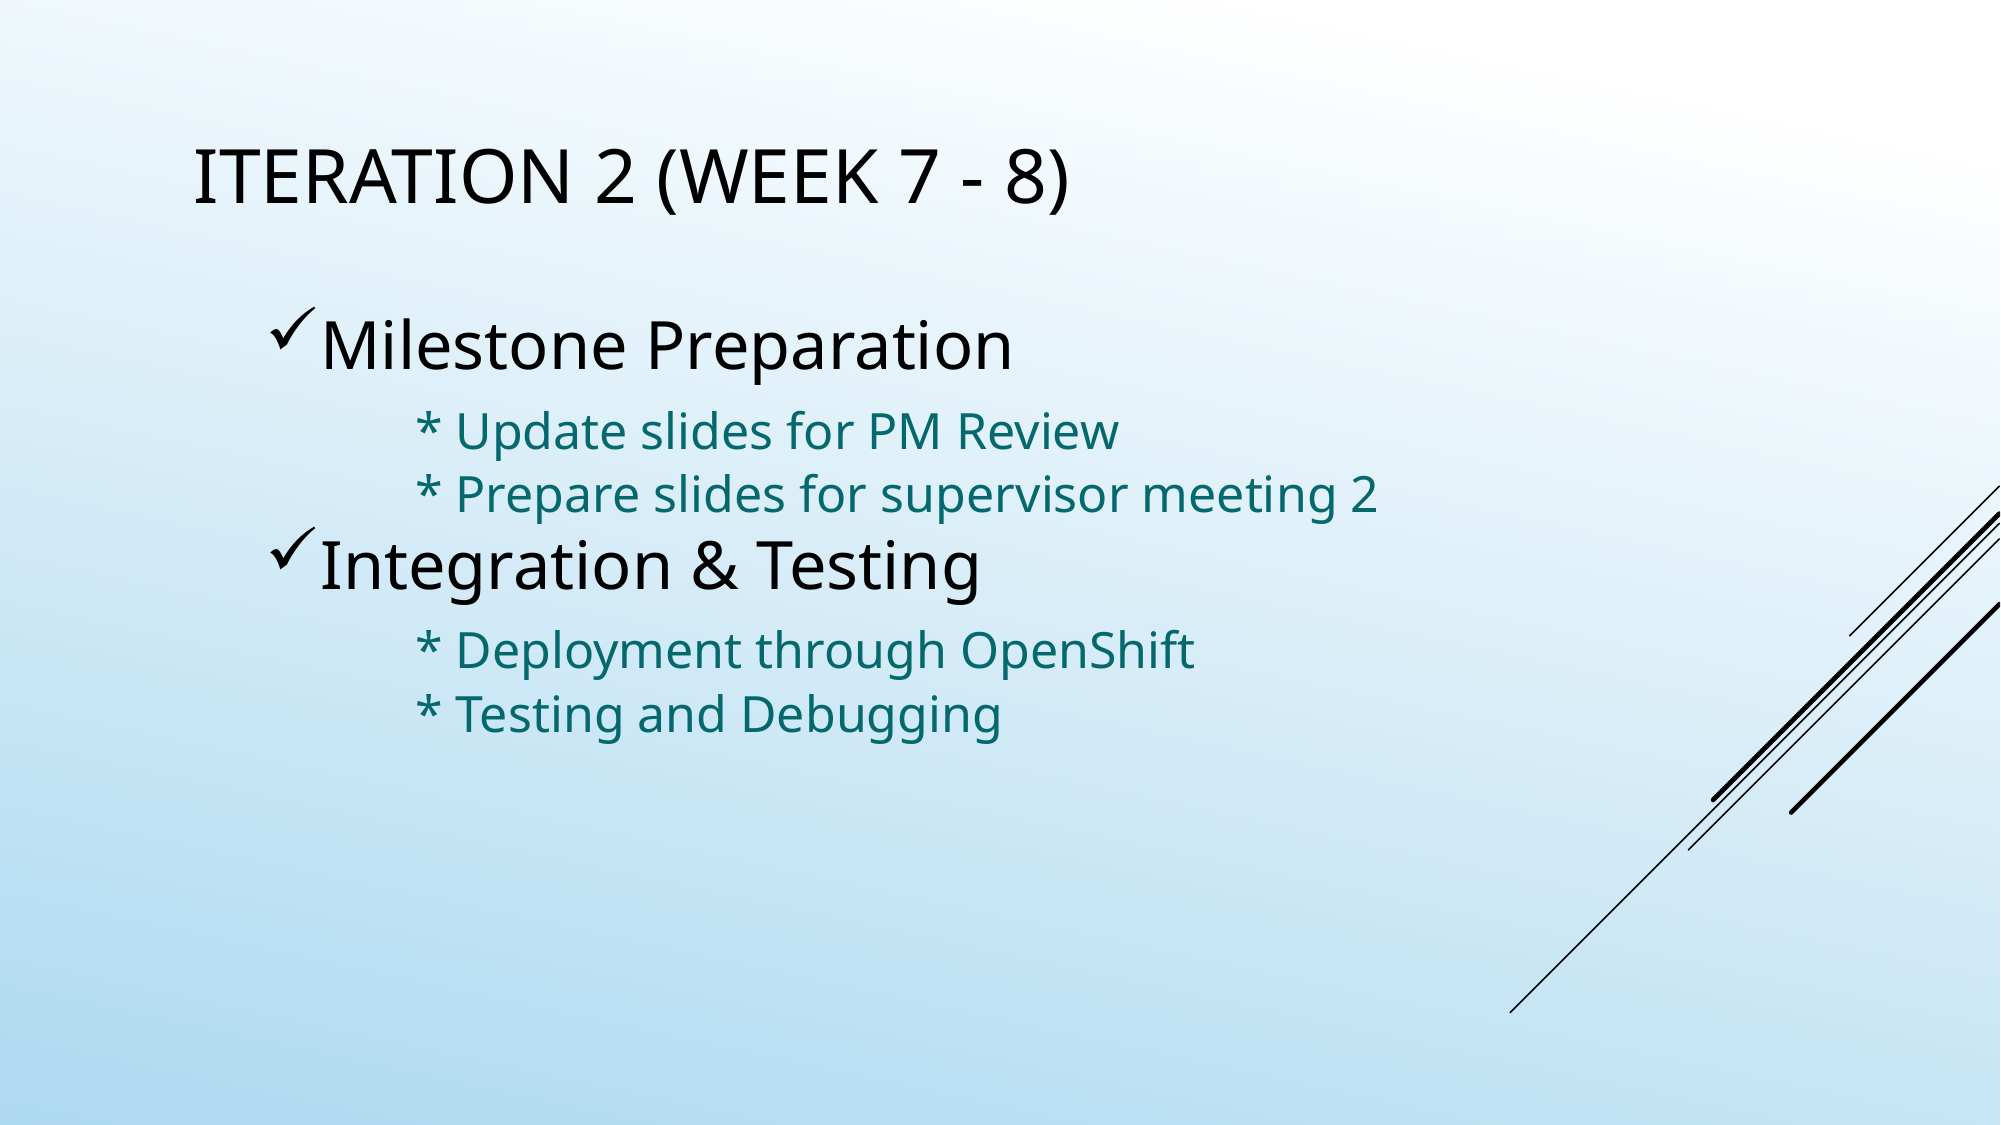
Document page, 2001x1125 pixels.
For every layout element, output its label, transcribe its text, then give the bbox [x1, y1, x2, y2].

text_box Milestone Preparation * Update slides for PM Review * Prepare slides for supervisor meeting 2 Integration & Testing * Deployment through OpenShift * Testing and Debugging [250, 295, 1665, 990]
text_box Iteration 2 (Week 7 - 8) [178, 121, 1086, 226]
